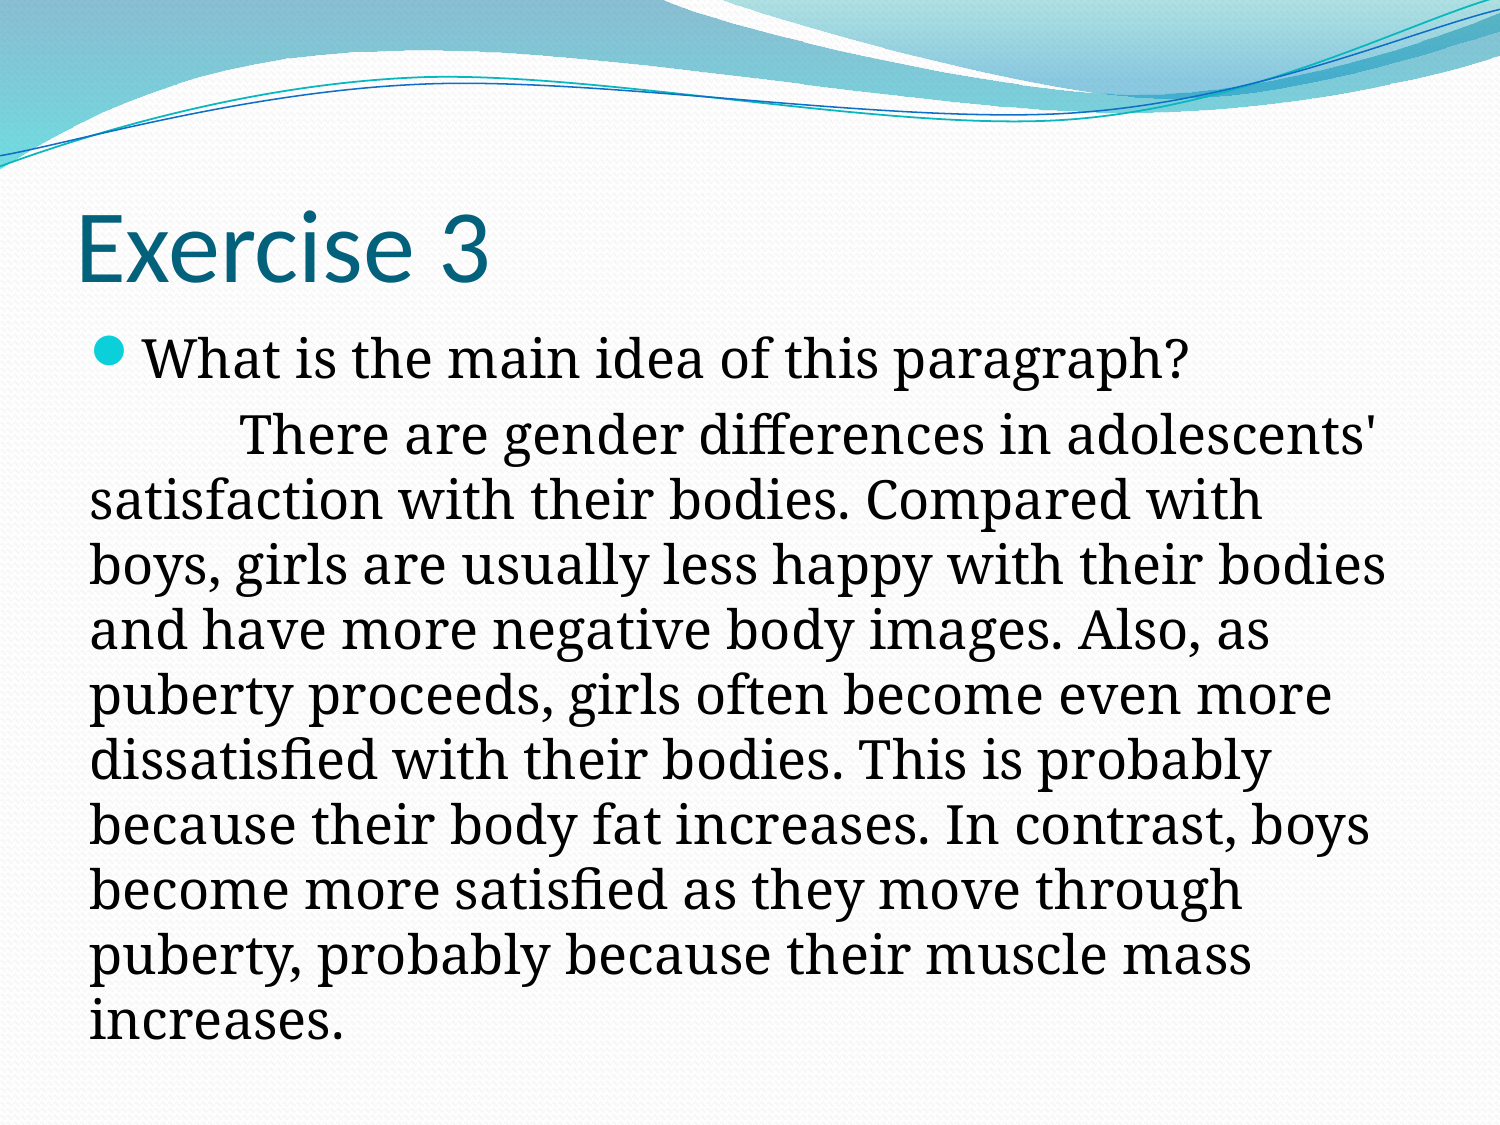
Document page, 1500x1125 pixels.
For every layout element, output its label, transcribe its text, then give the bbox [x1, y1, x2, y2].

title Exercise 3 [75, 115, 1425, 303]
list What is the main idea of this paragraph? There are gender differences in adolescents' satisfaction with their bodies. Compared with boys, girls are usually less happy with their bodies and have more negative body images. Also, as puberty proceeds, girls often become even more dissatisfied with their bodies. This is probably because their body fat increases. In contrast, boys become more satisfied as they move through puberty, probably because their muscle mass increases. [75, 317, 1425, 1038]
